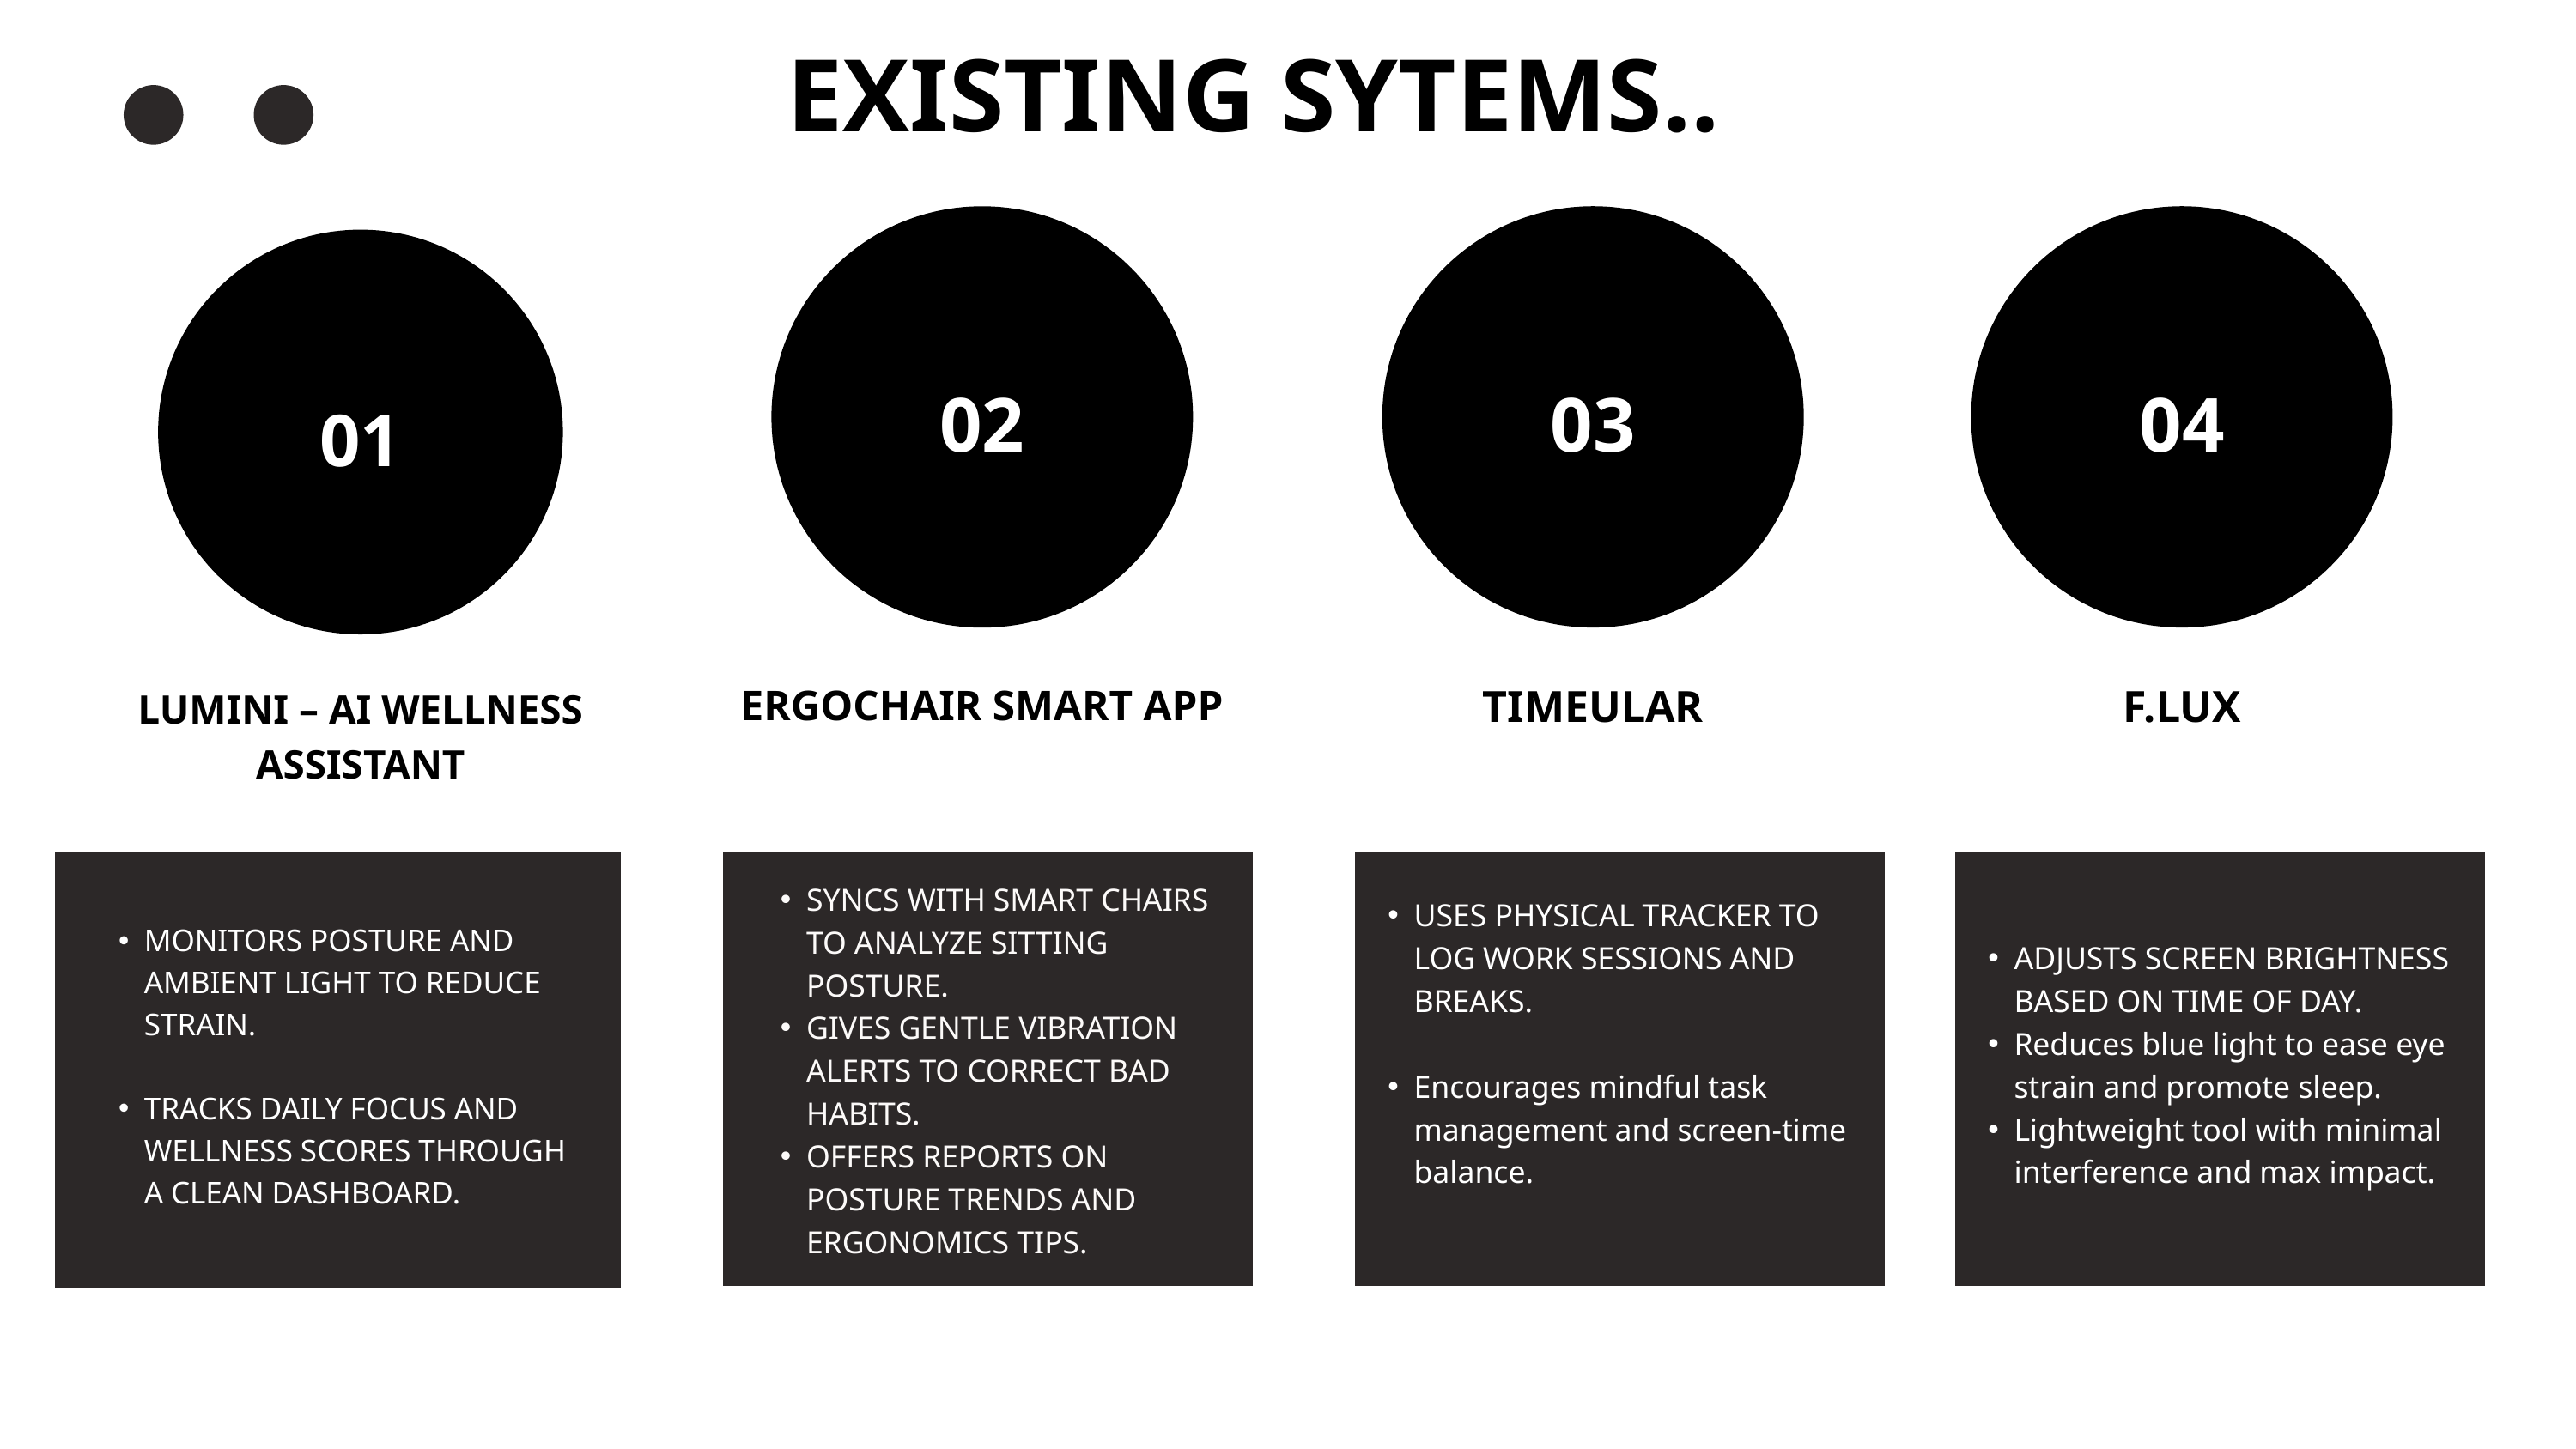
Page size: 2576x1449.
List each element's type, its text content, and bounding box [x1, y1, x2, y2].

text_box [253, 84, 314, 145]
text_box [1354, 851, 1886, 1287]
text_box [123, 84, 184, 145]
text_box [100, 229, 621, 851]
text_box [1321, 206, 1864, 798]
text_box EXISTING SYTEMS.. [518, 11, 1990, 153]
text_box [711, 206, 1254, 797]
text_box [1954, 851, 2486, 1287]
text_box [54, 851, 621, 1288]
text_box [1911, 206, 2453, 798]
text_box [722, 851, 1254, 1287]
